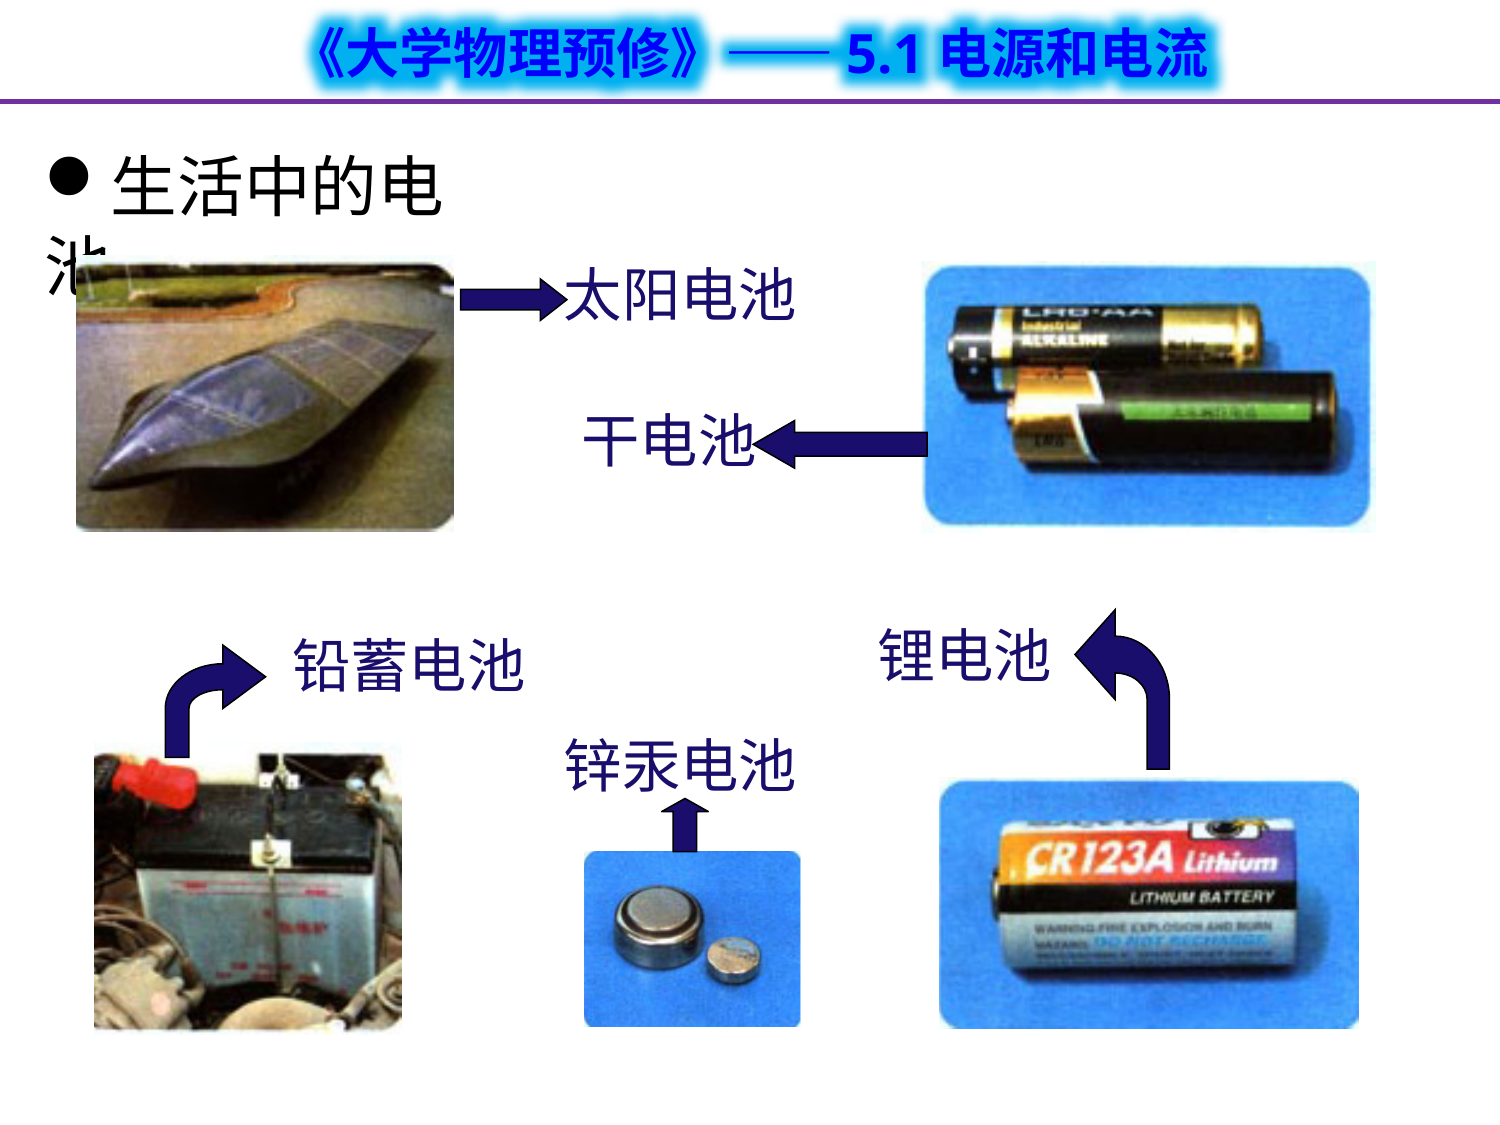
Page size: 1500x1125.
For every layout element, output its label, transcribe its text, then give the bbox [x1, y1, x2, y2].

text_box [921, 260, 1377, 533]
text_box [94, 741, 402, 1036]
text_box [566, 396, 928, 483]
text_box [938, 777, 1359, 1030]
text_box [861, 609, 1170, 770]
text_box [76, 254, 454, 532]
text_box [548, 721, 887, 852]
text_box 生活中的电池 [29, 137, 520, 312]
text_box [460, 250, 881, 337]
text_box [584, 861, 807, 1028]
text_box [165, 621, 609, 758]
